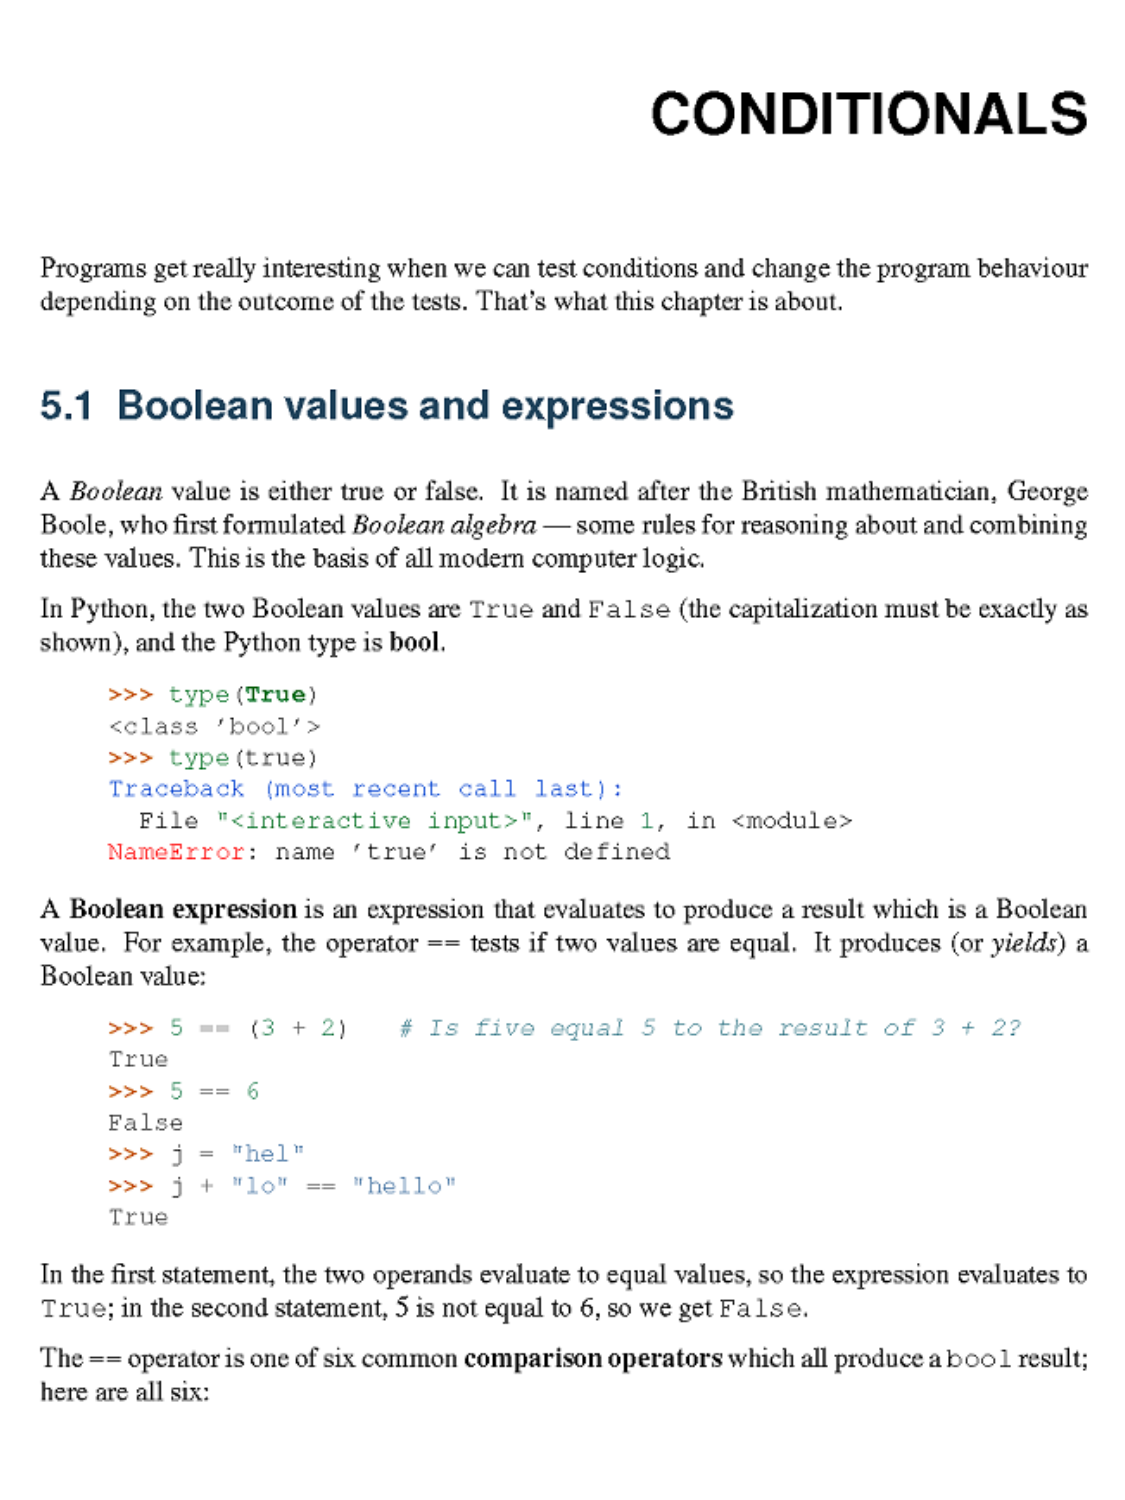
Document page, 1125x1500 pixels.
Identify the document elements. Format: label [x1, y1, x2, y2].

picture [25, 60, 1106, 1414]
